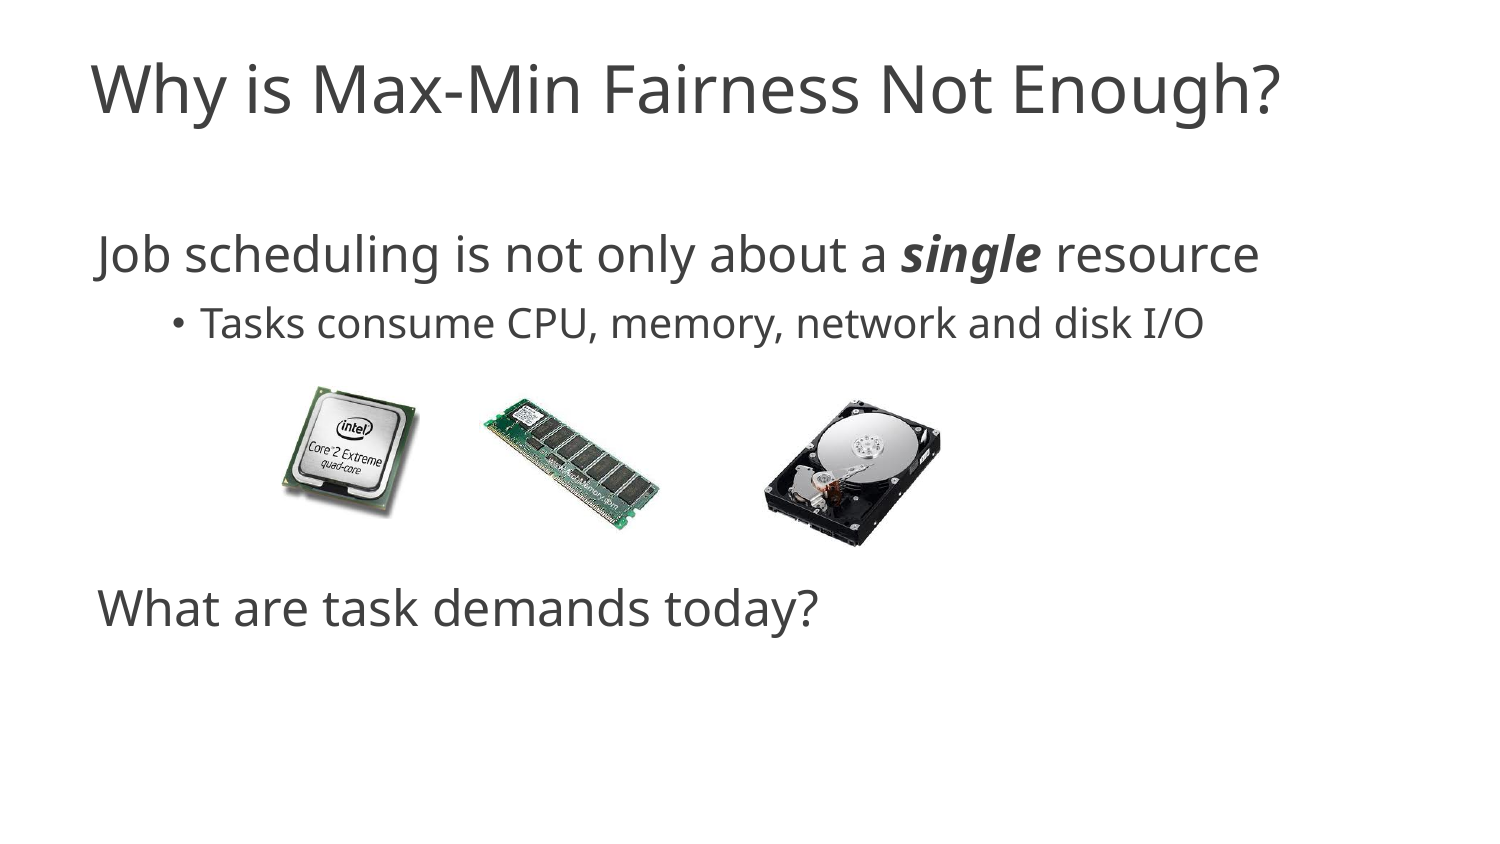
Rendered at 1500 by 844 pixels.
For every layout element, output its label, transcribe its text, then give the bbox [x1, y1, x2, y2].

picture [478, 383, 662, 553]
title Why is Max-Min Fairness Not Enough? [75, 15, 1450, 160]
picture [762, 398, 942, 548]
picture [280, 386, 420, 520]
list Job scheduling is not only about a single resource Tasks consume CPU, memory, network and disk I/O What are task demands today? [82, 215, 1500, 773]
